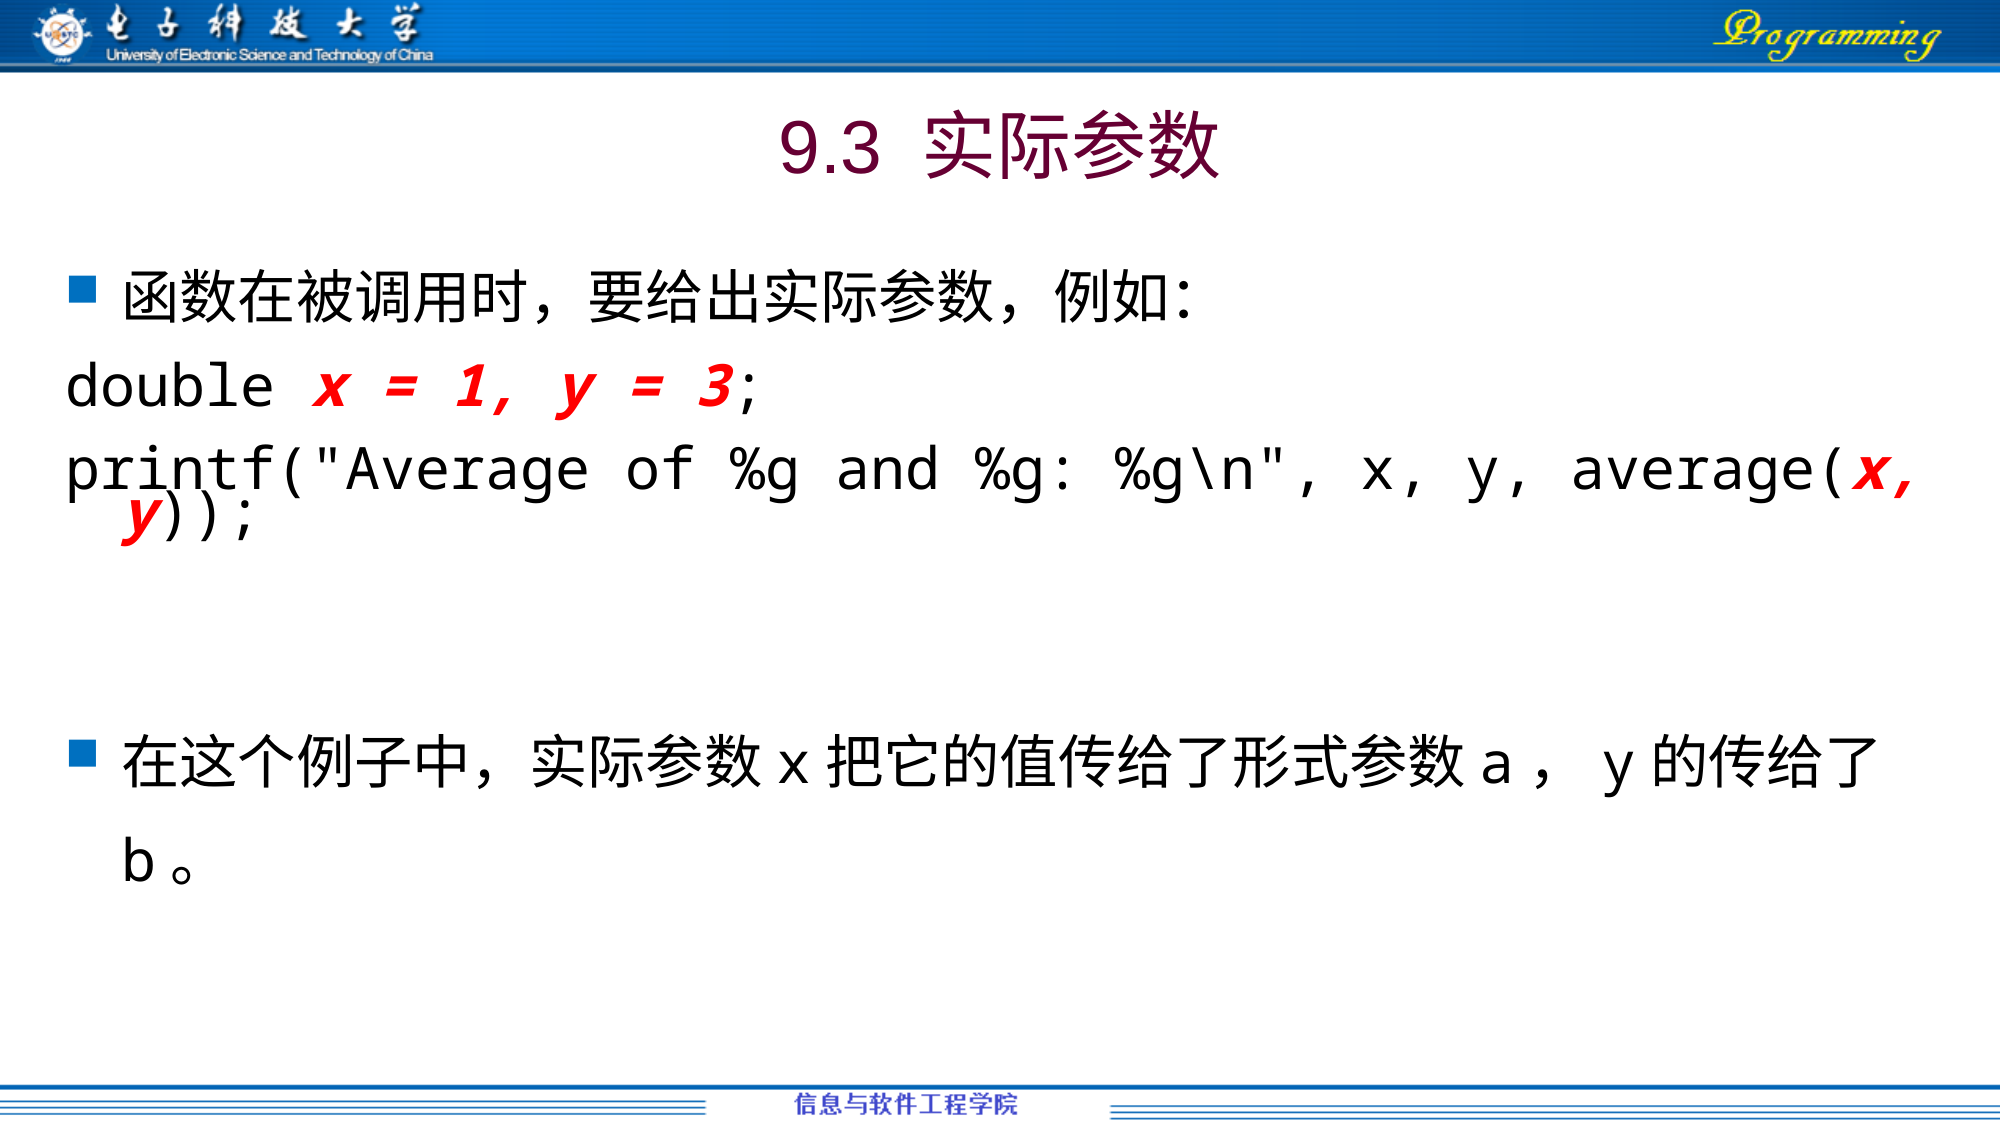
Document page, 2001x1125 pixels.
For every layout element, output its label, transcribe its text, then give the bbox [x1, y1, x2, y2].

title 9.3 实际参数 [150, 87, 1850, 200]
picture [0, 0, 2000, 1125]
list 函数在被调用时，要给出实际参数，例如： double x = 1, y = 3; printf("Average of %g and %g: %g\n", x, y, average(x, y)); 在这个例子中，实际参数x把它的值传给了形式参数a，y的传给了b。 [50, 224, 1950, 1075]
